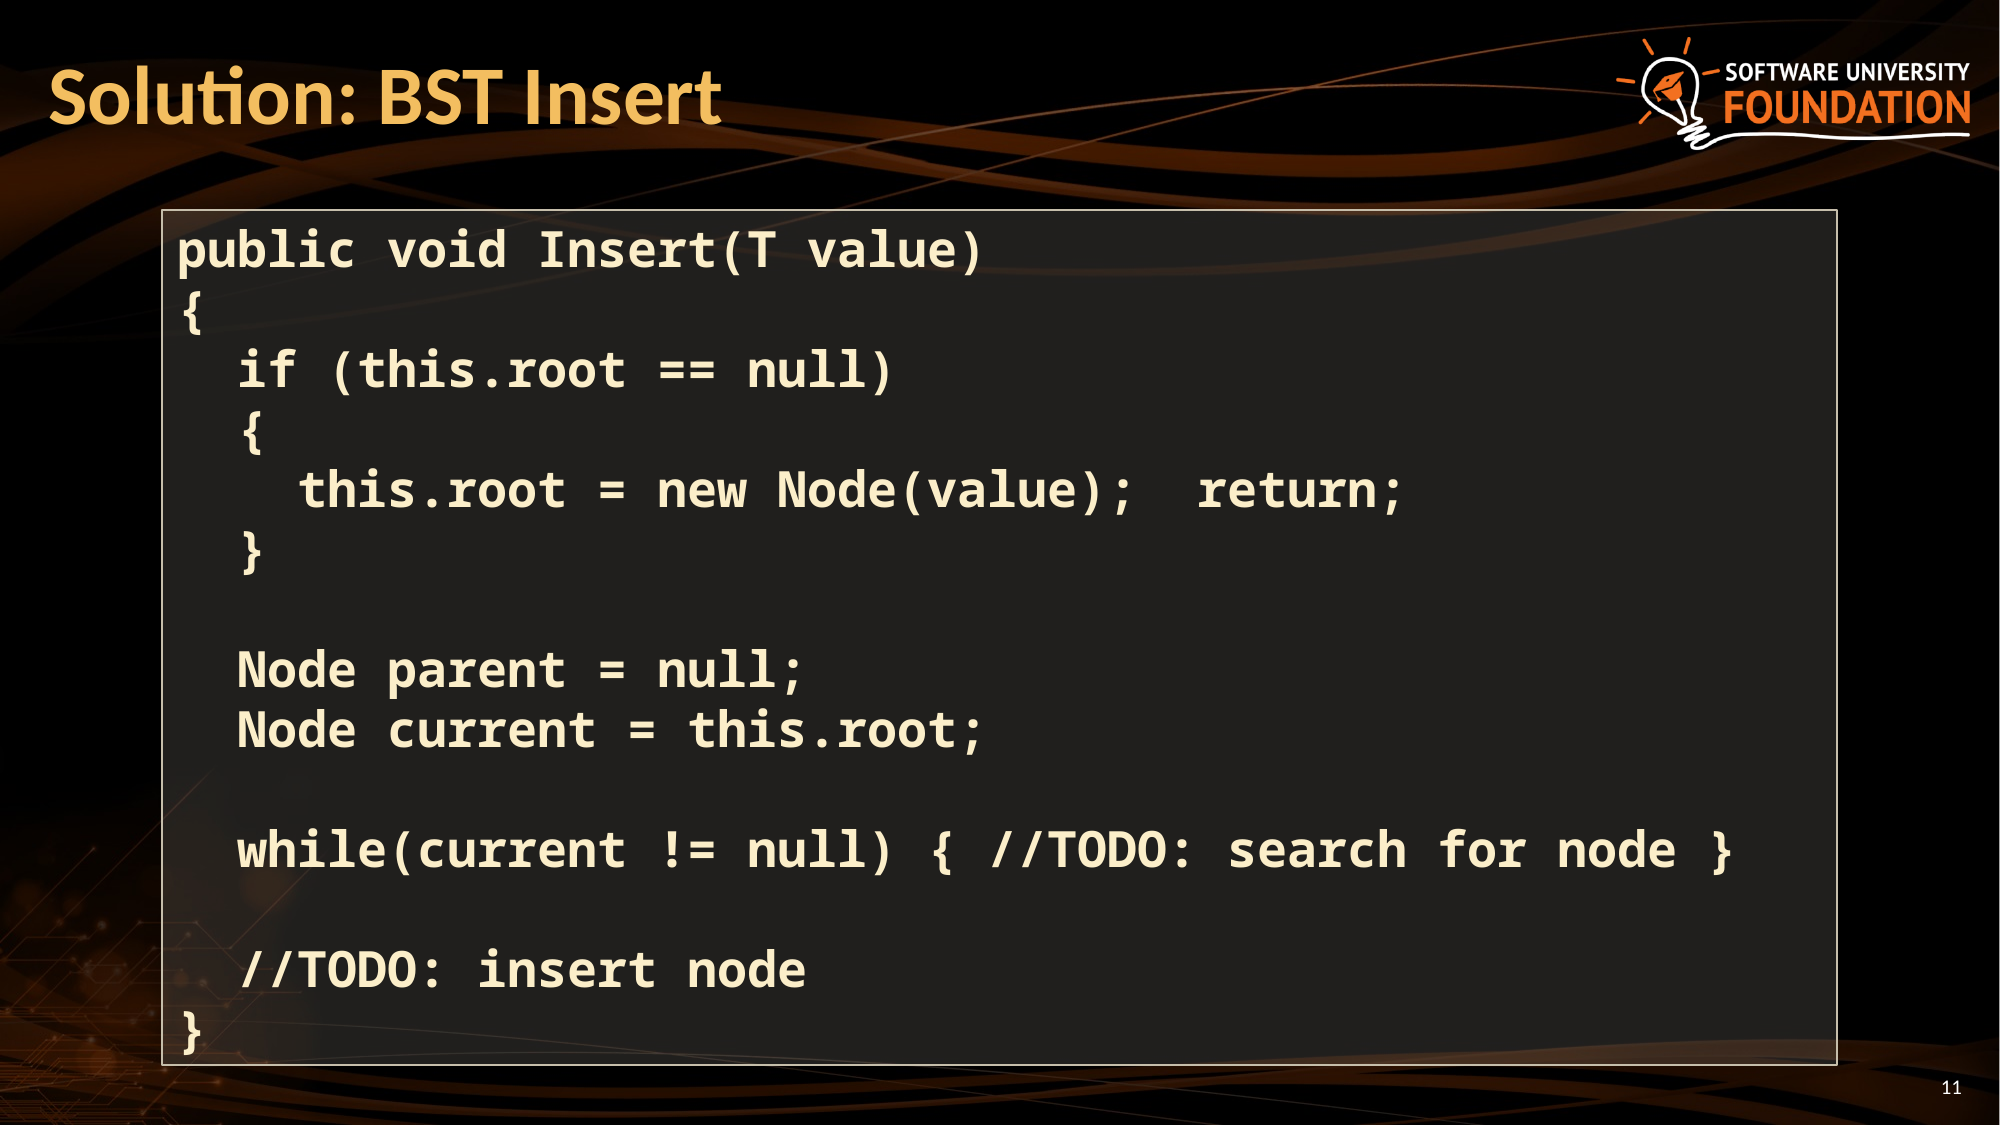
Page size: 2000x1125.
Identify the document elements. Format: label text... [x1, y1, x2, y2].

picture [0, 0, 2000, 1125]
title Solution: BST Insert [30, 6, 1602, 189]
slide_number ‹#› [1897, 1070, 1968, 1103]
text_box public void Insert(T value) { if (this.root == null) { this.root = new Node(value); return; } Node parent = null; Node current = this.root; while(current != null) { //TODO: search for node } //TODO: insert node } [162, 209, 1838, 1065]
